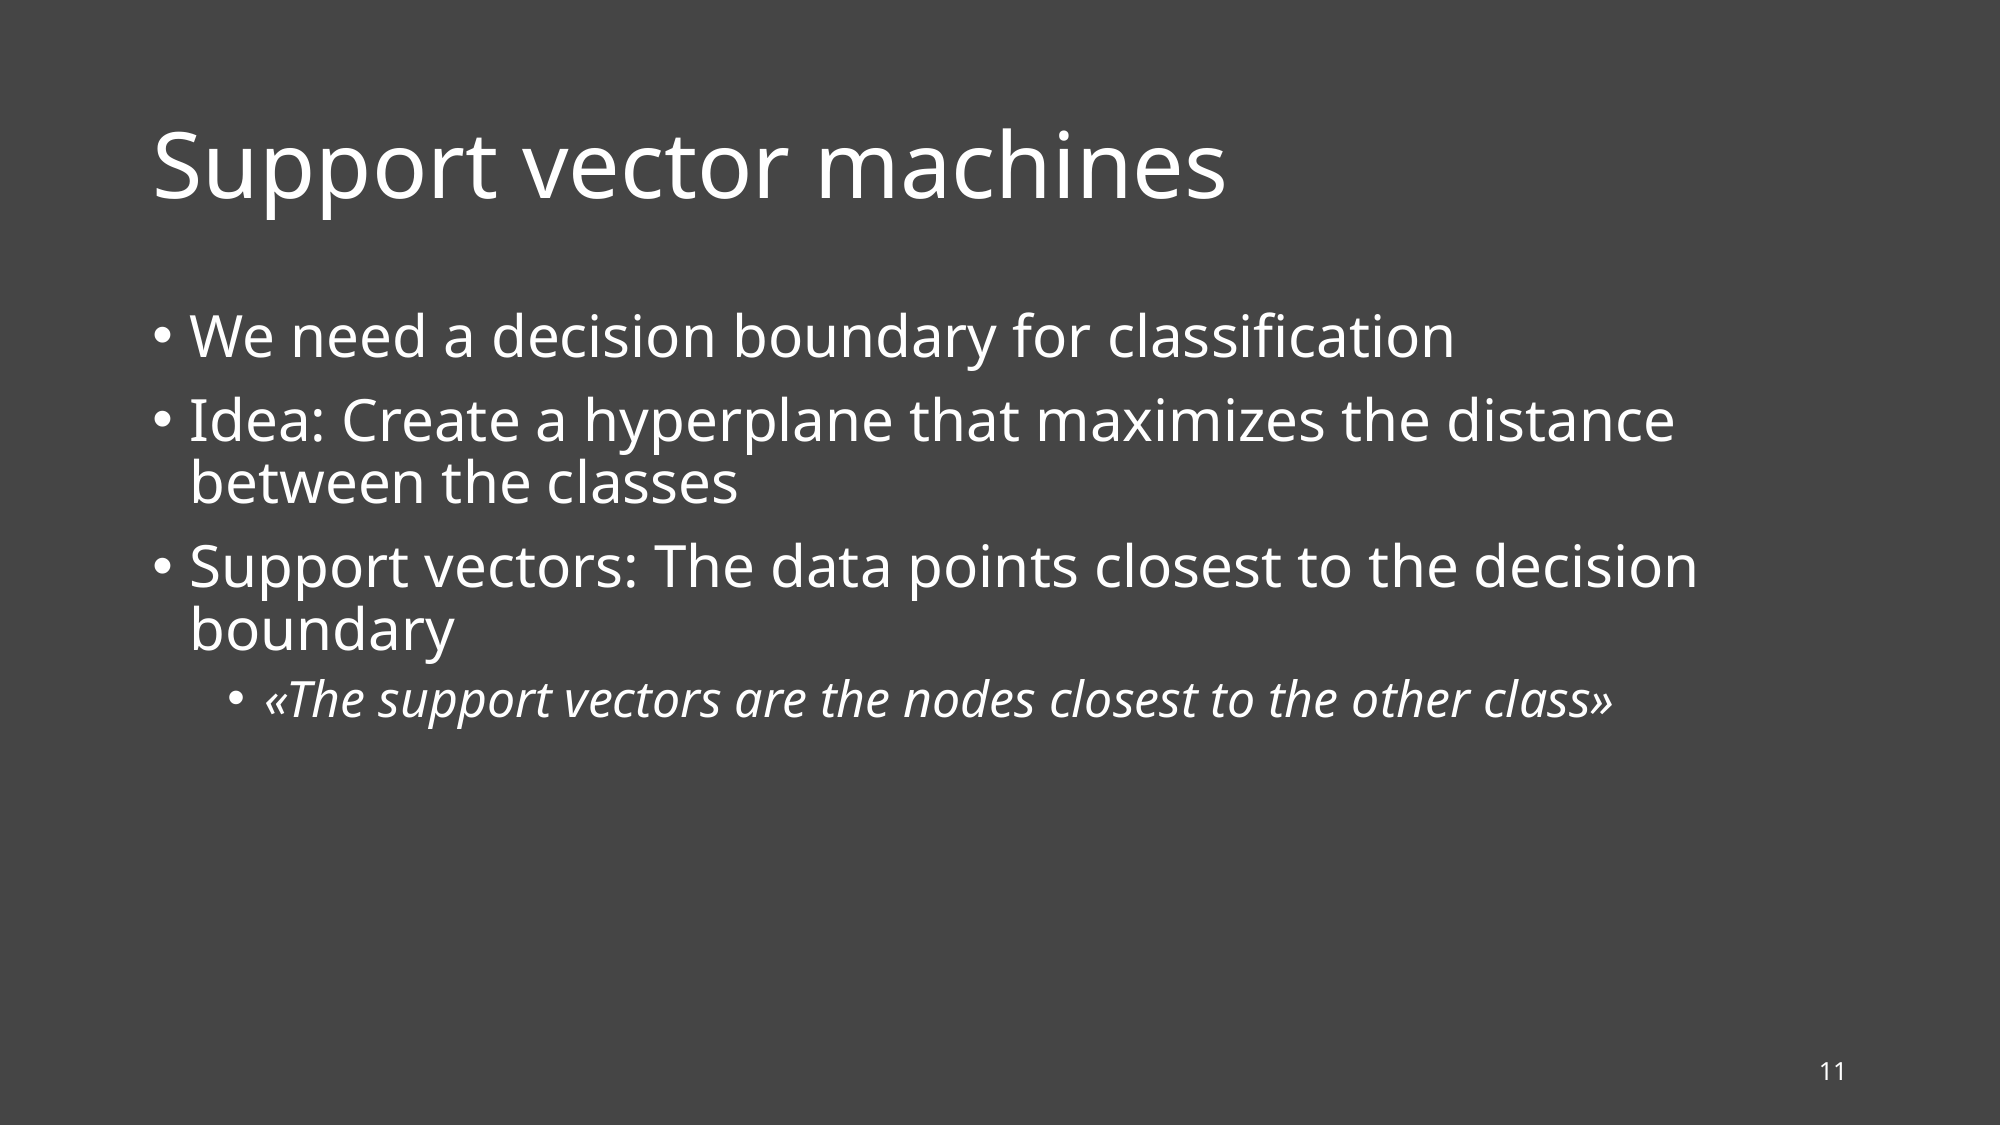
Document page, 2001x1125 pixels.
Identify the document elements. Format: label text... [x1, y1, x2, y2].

title Support vector machines [137, 59, 1863, 278]
slide_number 11 [1412, 1042, 1863, 1103]
list We need a decision boundary for classification Idea: Create a hyperplane that maximizes the distance between the classes Support vectors: The data points closest to the decision boundary «The support vectors are the nodes closest to the other class» [137, 299, 1863, 1014]
